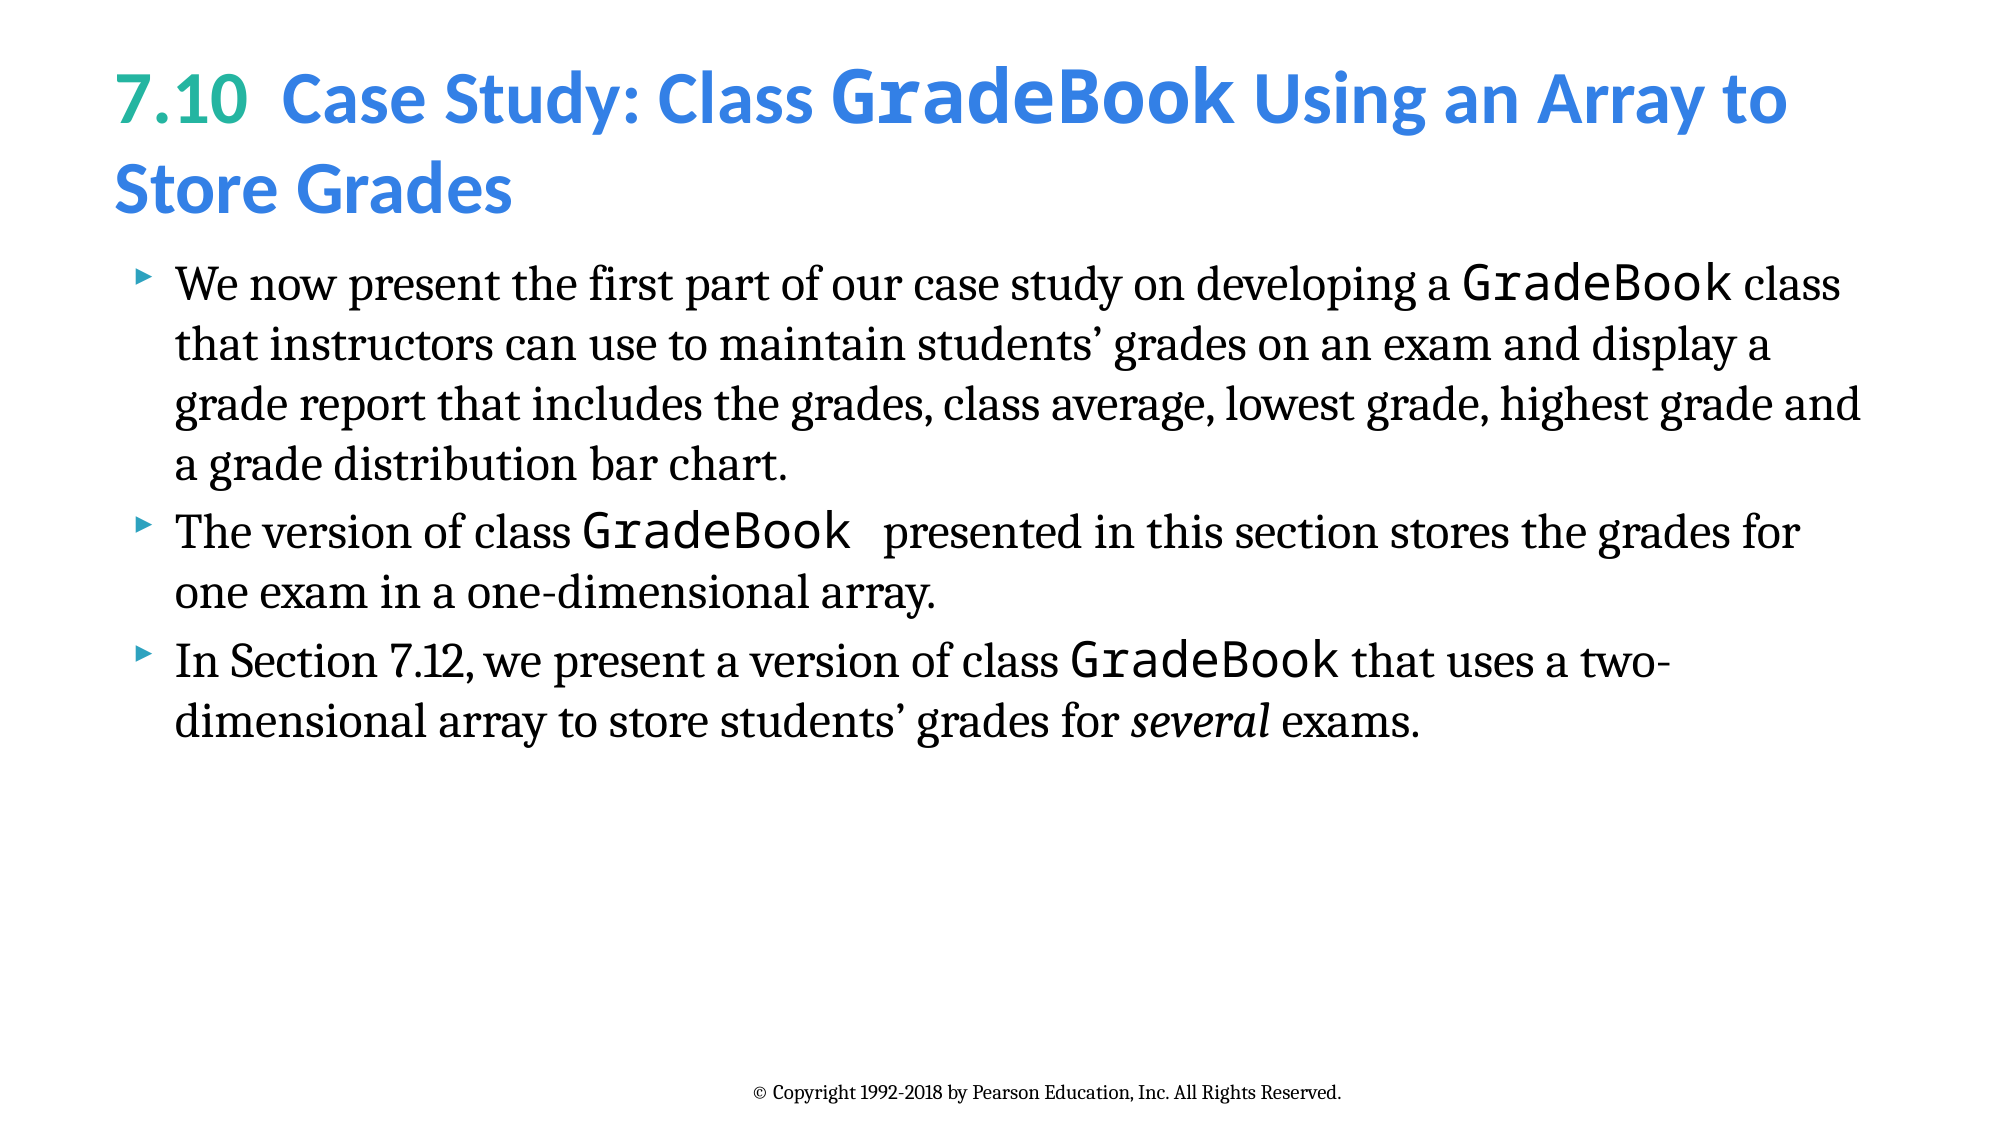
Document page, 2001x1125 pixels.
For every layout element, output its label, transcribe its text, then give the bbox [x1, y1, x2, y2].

list We now present the first part of our case study on developing a GradeBook class that instructors can use to maintain students’ grades on an exam and display a grade report that includes the grades, class average, lowest grade, highest grade and a grade distribution bar chart. The version of class GradeBook presented in this section stores the grades for one exam in a one-dimensional array. In Section 7.12, we present a version of class GradeBook that uses a two-dimensional array to store students’ grades for several exams. [99, 242, 1900, 986]
footer © Copyright 1992-2018 by Pearson Education, Inc. All Rights Reserved. [736, 1051, 1892, 1112]
title 7.10 Case Study: Class GradeBook Using an Array to Store Grades [99, 45, 1900, 233]
